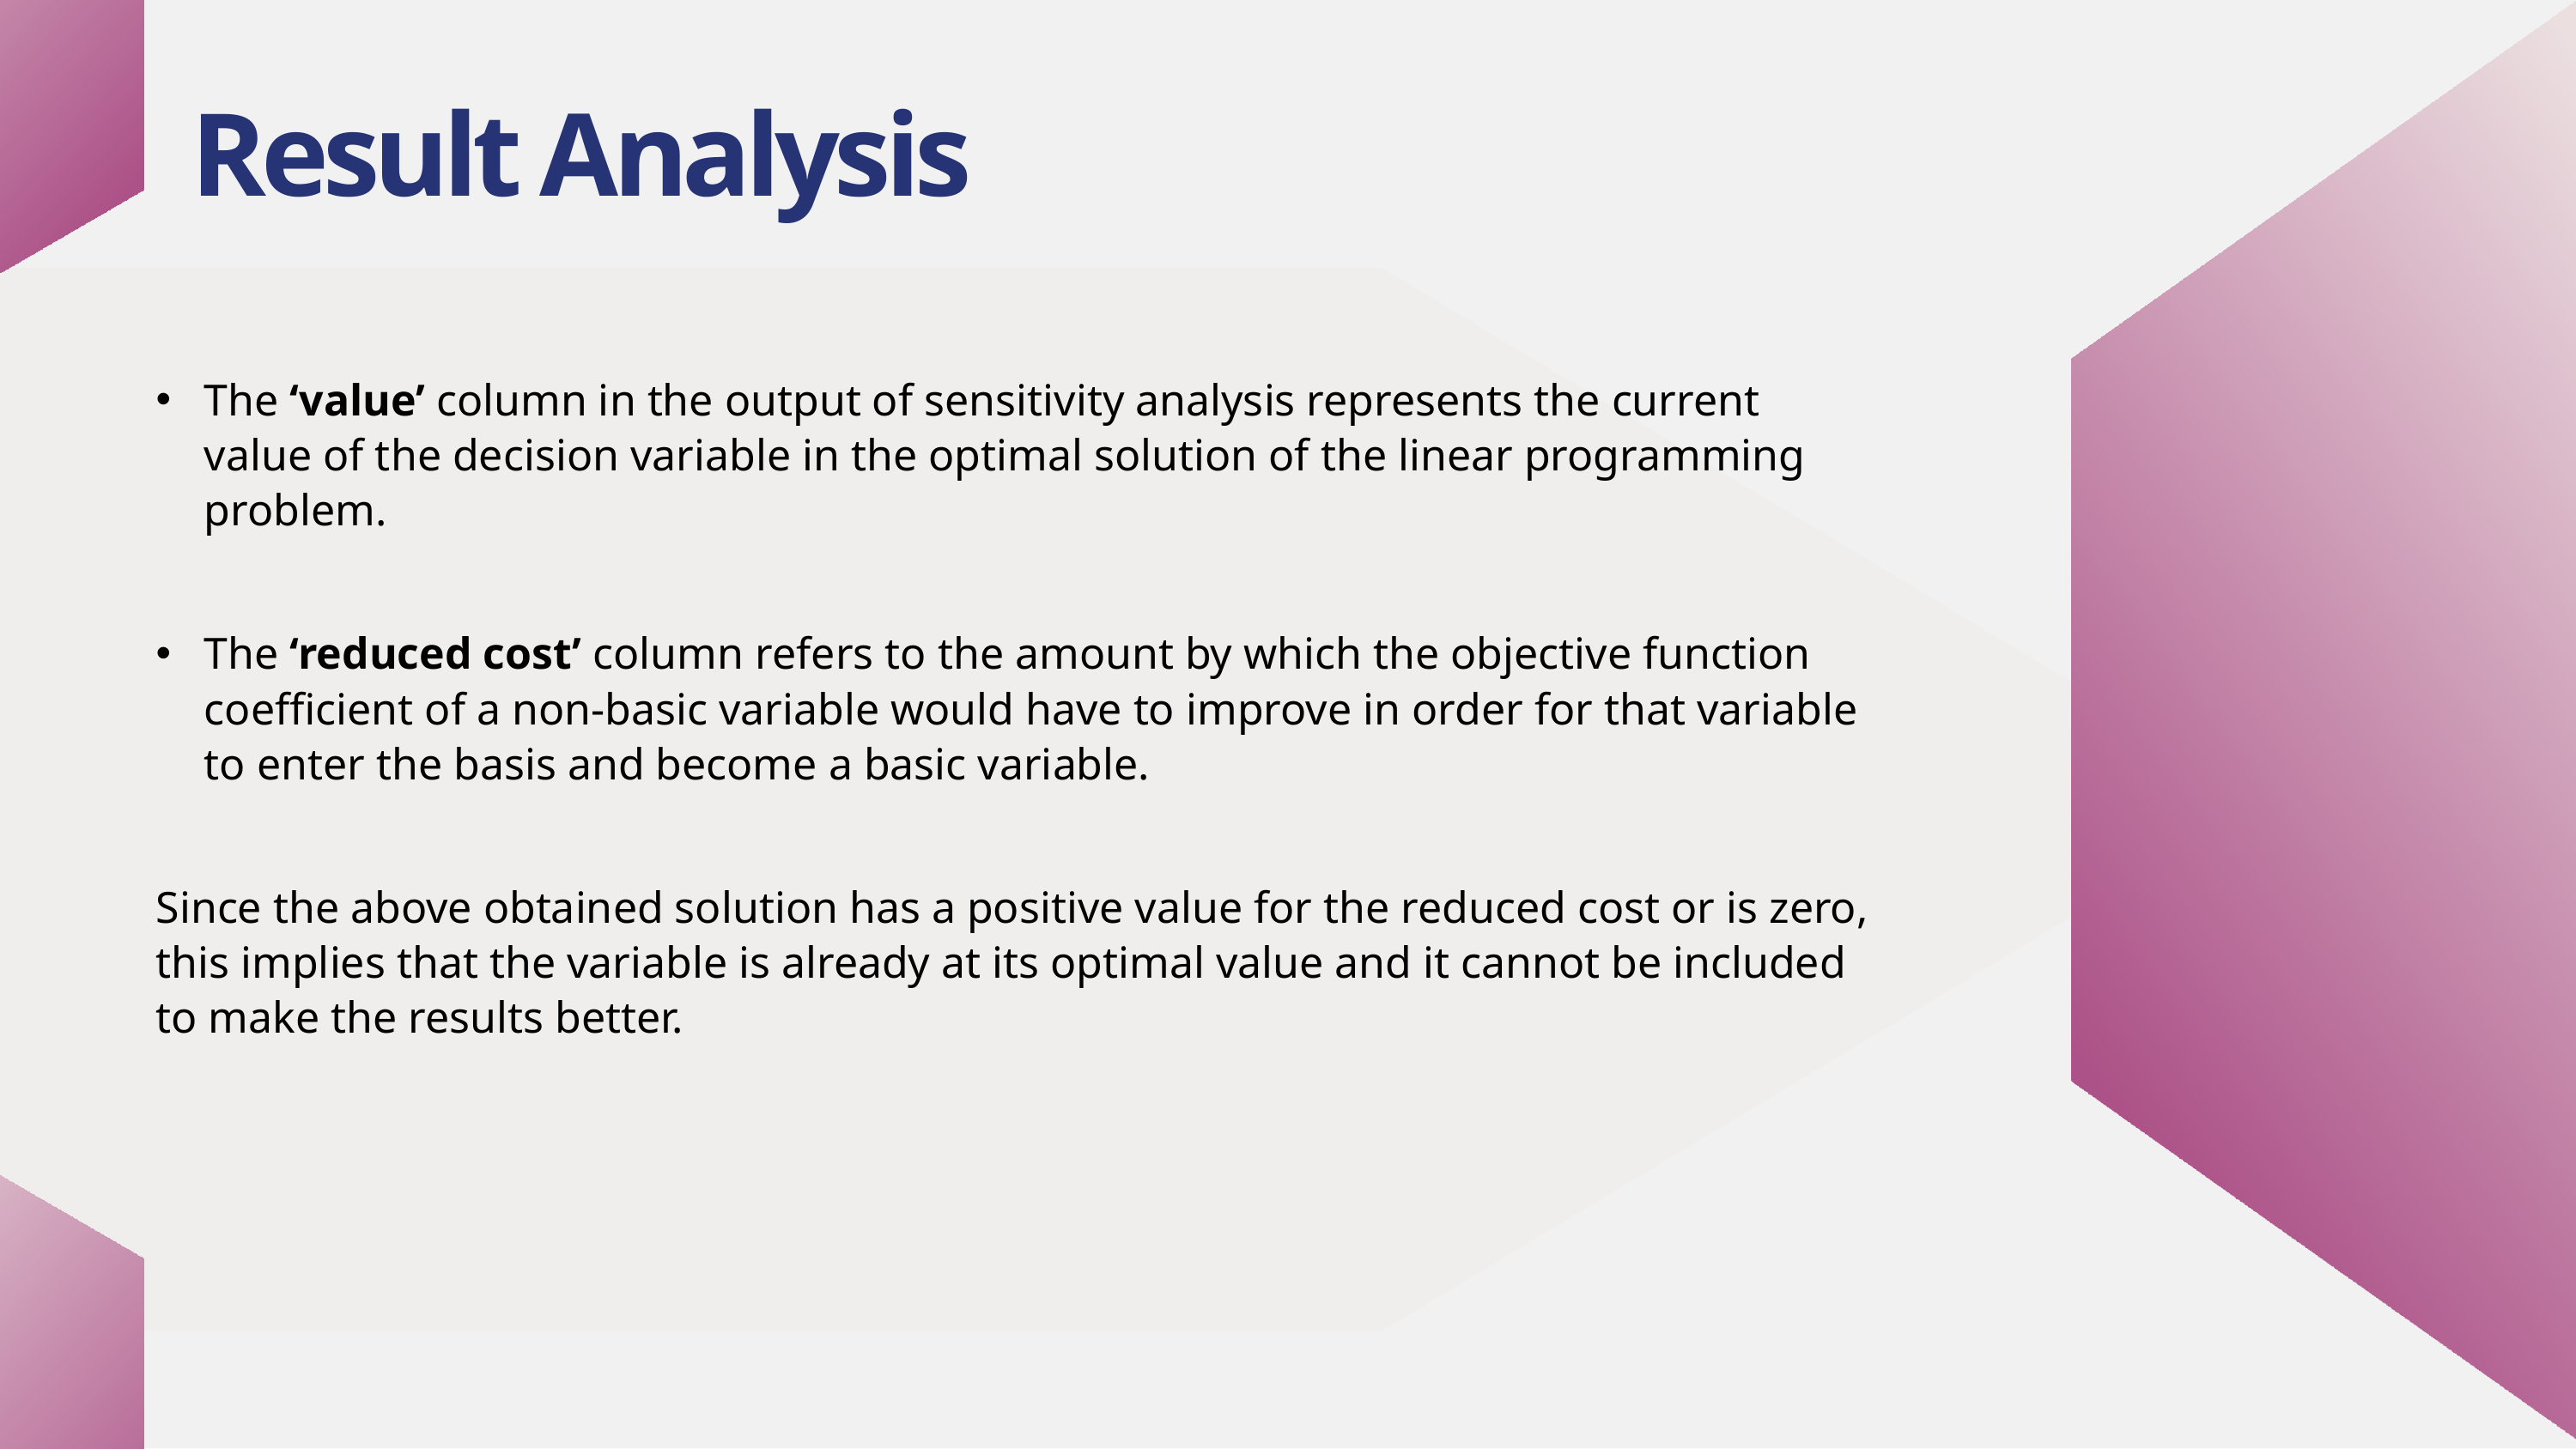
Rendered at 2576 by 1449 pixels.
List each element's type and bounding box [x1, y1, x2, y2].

text_box [0, 0, 2576, 1449]
